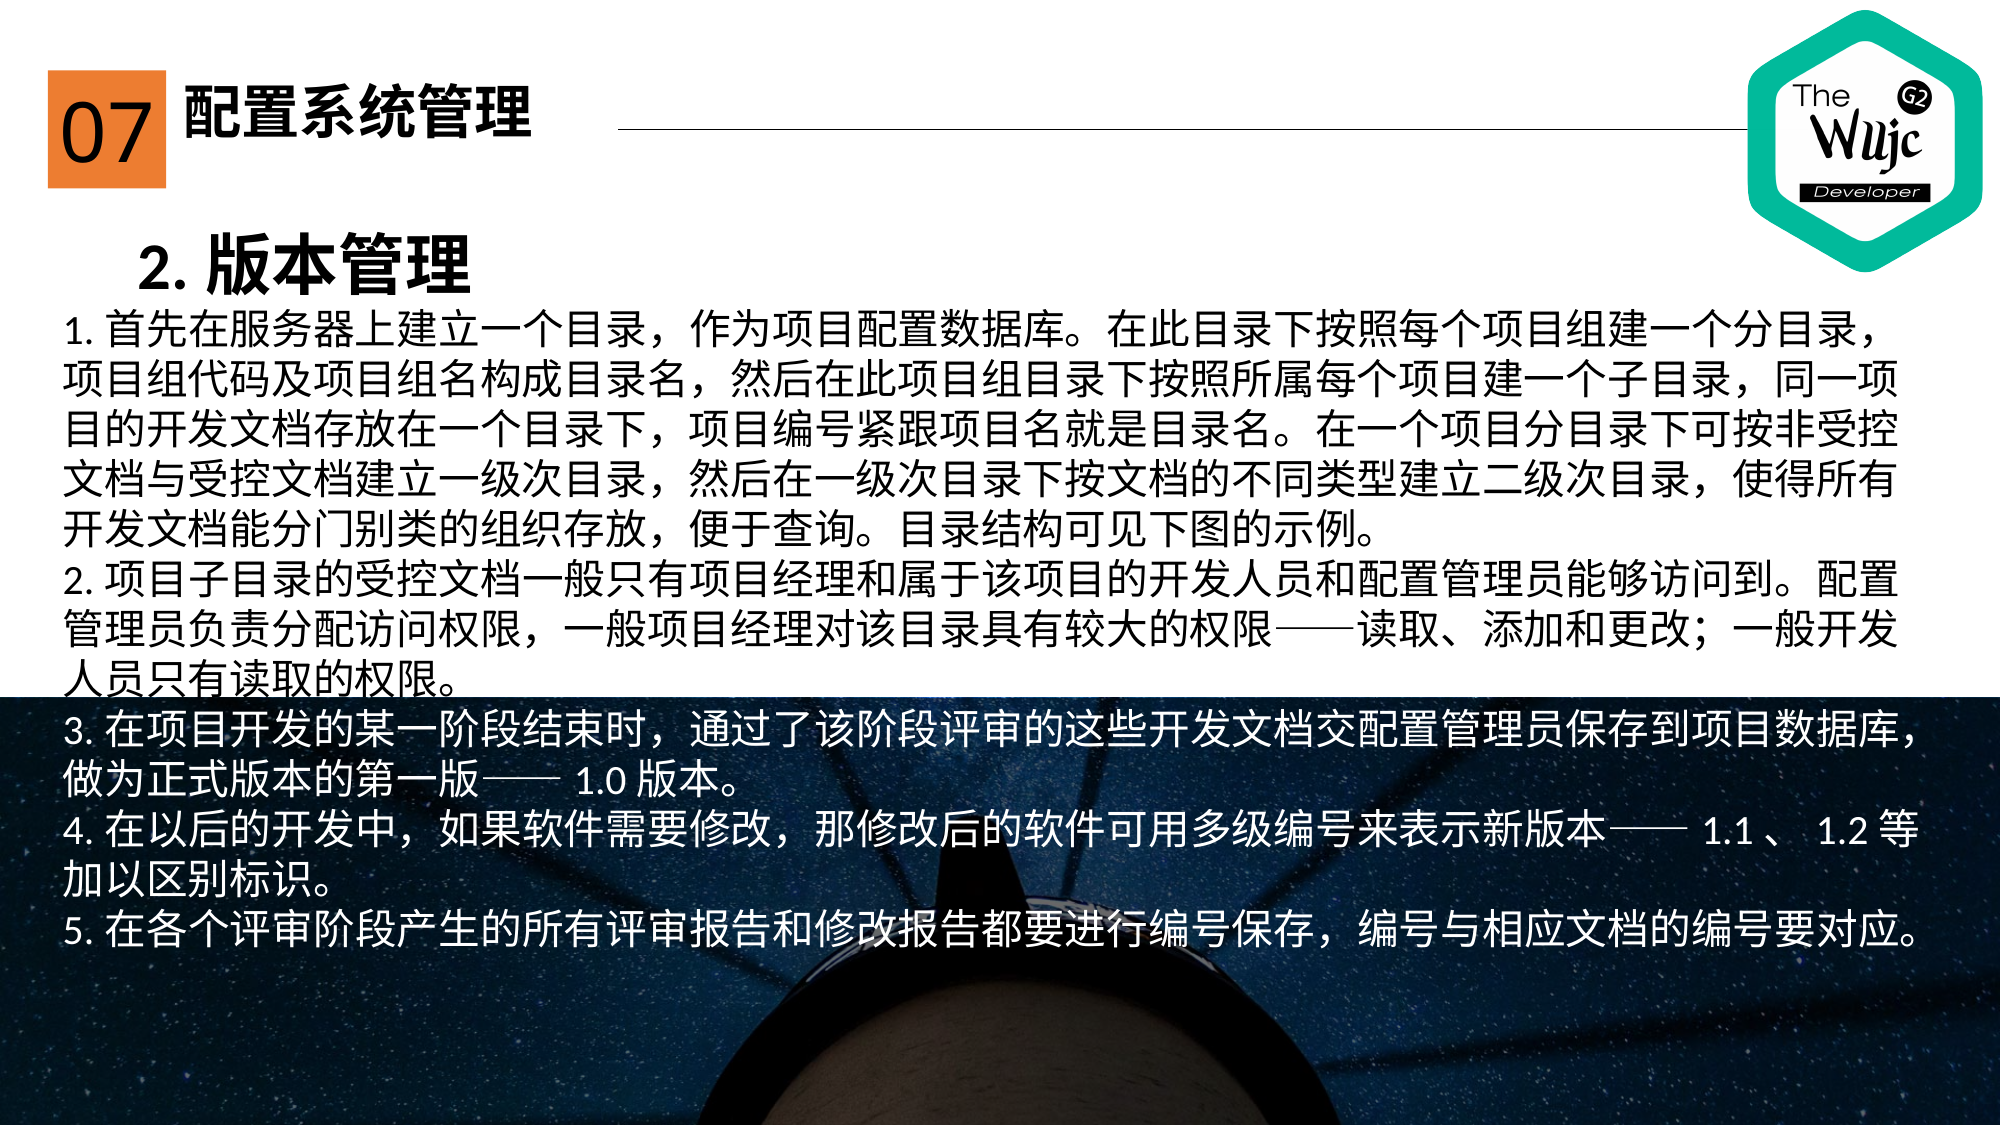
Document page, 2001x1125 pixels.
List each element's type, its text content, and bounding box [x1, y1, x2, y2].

picture [0, 697, 2000, 1125]
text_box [41, 67, 645, 189]
text_box 2.版本管理 1.首先在服务器上建立一个目录，作为项目配置数据库。在此目录下按照每个项目组建一个分目录，项目组代码及项目组名构成目录名，然后在此项目组目录下按照所属每个项目建一个子目录，同一项目的开发文档存放在一个目录下，项目编号紧跟项目名就是目录名。在一个项目分目录下可按非受控文档与受控文档建立一级次目录，然后在一级次目录下按文档的不同类型建立二级次目录，使得所有开发文档能分门别类的组织存放，便于查询。目录结构可见下图的示例。 2.项目子目录的受控文档一般只有项目经理和属于该项目的开发人员和配置管理员能够访问到。配置管理员负责分配访问权限，一般项目经理对该目录具有较大的权限——读取、添加和更改；一般开发人员只有读取的权限。 3.在项目开发的某一阶段结束时，通过了该阶段评审的这些开发文档交配置管理员保存到项目数据库，做为正式版本的第一版——1.0版本。 4.在以后的开发中，如果软件需要修改，那修改后的软件可用多级编号来表示新版本——1.1、1.2等加以区别标识。 5.在各个评审阶段产生的所有评审报告和修改报告都要进行编号保存，编号与相应文档的编号要对应。 [48, 215, 1942, 961]
picture [1692, 0, 2000, 314]
